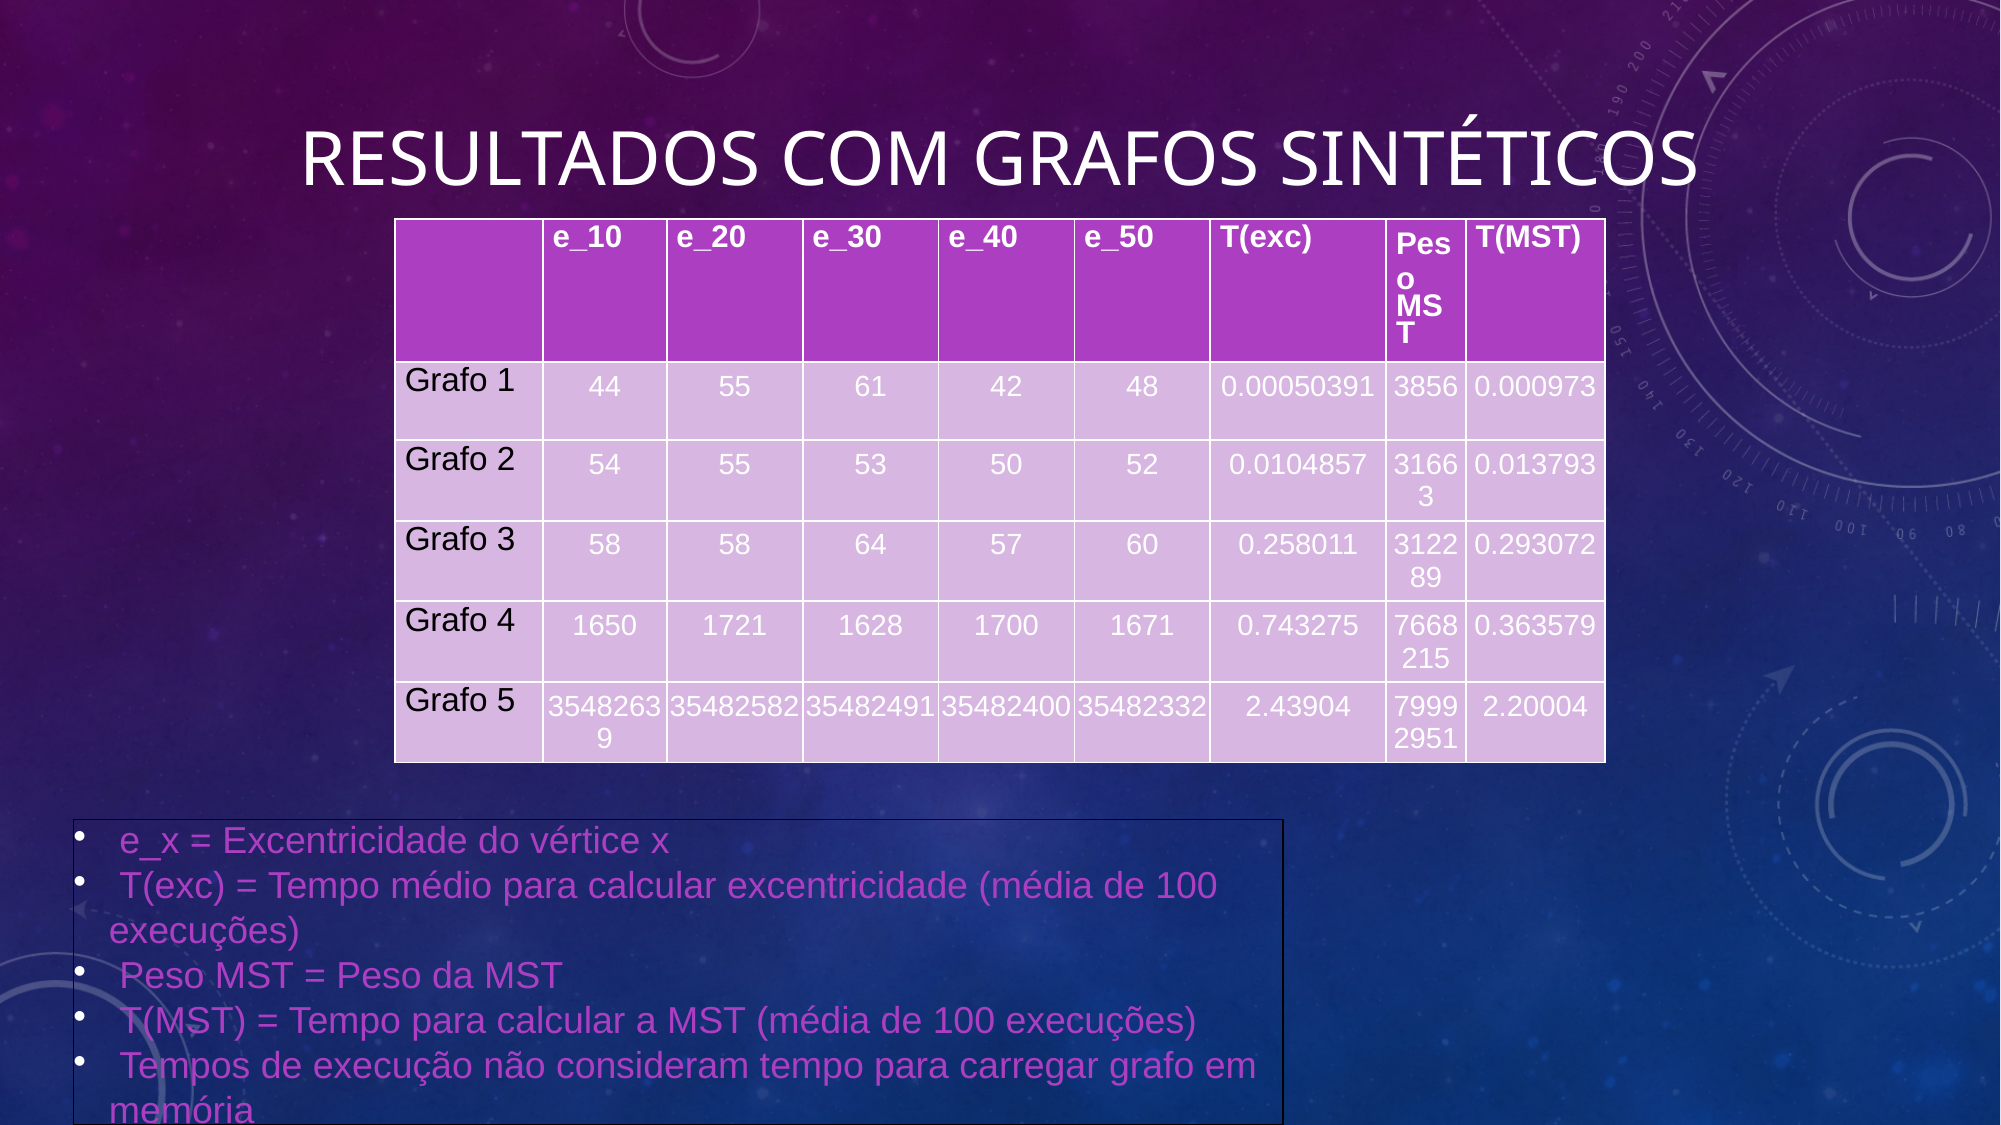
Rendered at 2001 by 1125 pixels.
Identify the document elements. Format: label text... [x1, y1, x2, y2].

table_cell 64 [804, 522, 938, 600]
table_cell 35482400 [939, 683, 1074, 762]
table_cell 35482639 [544, 683, 666, 762]
table_cell 31663 [1387, 441, 1465, 520]
table_cell 58 [668, 522, 802, 600]
table_cell 48 [1075, 363, 1209, 439]
table_cell Grafo 1 [396, 363, 542, 439]
table_header e_30 [804, 220, 938, 361]
table_cell 0.293072 [1467, 522, 1604, 600]
table_cell Grafo 4 [396, 602, 542, 681]
table_cell 58 [544, 522, 666, 600]
table_cell 79992951 [1387, 683, 1465, 762]
table_cell 61 [804, 363, 938, 439]
table_cell 57 [939, 522, 1074, 600]
table_cell 7668215 [1387, 602, 1465, 681]
table_cell 55 [668, 363, 802, 439]
table_cell 0.363579 [1467, 602, 1604, 681]
table_header e_20 [668, 220, 802, 361]
table_cell 2.43904 [1211, 683, 1385, 762]
table_cell 52 [1075, 441, 1209, 520]
text_box Resultados com Grafos Sintéticos [169, 36, 1831, 276]
table_cell 1700 [939, 602, 1074, 681]
table_cell 35482582 [668, 683, 802, 762]
table_cell 55 [668, 441, 802, 520]
table_cell 0.258011 [1211, 522, 1385, 600]
picture [0, 0, 2001, 1125]
table_cell 1721 [668, 602, 802, 681]
table_cell 53 [804, 441, 938, 520]
table_cell 35482491 [804, 683, 938, 762]
table_cell 54 [544, 441, 666, 520]
table_header [396, 220, 542, 361]
table_cell 312289 [1387, 522, 1465, 600]
table_cell 0.0104857 [1211, 441, 1385, 520]
table_header e_50 [1075, 220, 1209, 361]
table_cell 35482332 [1075, 683, 1209, 762]
table_cell 0.743275 [1211, 602, 1385, 681]
table_cell Grafo 2 [396, 441, 542, 520]
table_cell 0.00050391 [1211, 363, 1385, 439]
table_cell 3856 [1387, 363, 1465, 439]
table_header e_40 [939, 220, 1074, 361]
table_header e_10 [544, 220, 666, 361]
table_header T(exc) [1211, 220, 1385, 361]
table_cell Grafo 5 [396, 683, 542, 762]
text_box e_x = Excentricidade do vértice x T(exc) = Tempo médio para calcular excentricidade (média de 100 execuções) Peso MST = Peso da MST T(MST) = Tempo para calcular a MST (média de 100 execuções) Tempos de execução não consideram tempo para carregar grafo em memória [73, 819, 1283, 1125]
table_cell 1628 [804, 602, 938, 681]
table_header T(MST) [1467, 220, 1604, 361]
table_cell 0.013793 [1467, 441, 1604, 520]
table_cell 50 [939, 441, 1074, 520]
table_cell 0.000973 [1467, 363, 1604, 439]
table_cell 1671 [1075, 602, 1209, 681]
table_cell 1650 [544, 602, 666, 681]
table_cell 60 [1075, 522, 1209, 600]
table_cell 2.20004 [1467, 683, 1604, 762]
table_cell 44 [544, 363, 666, 439]
table_cell 42 [939, 363, 1074, 439]
table_header Peso MST [1387, 220, 1465, 361]
table_cell Grafo 3 [396, 522, 542, 600]
